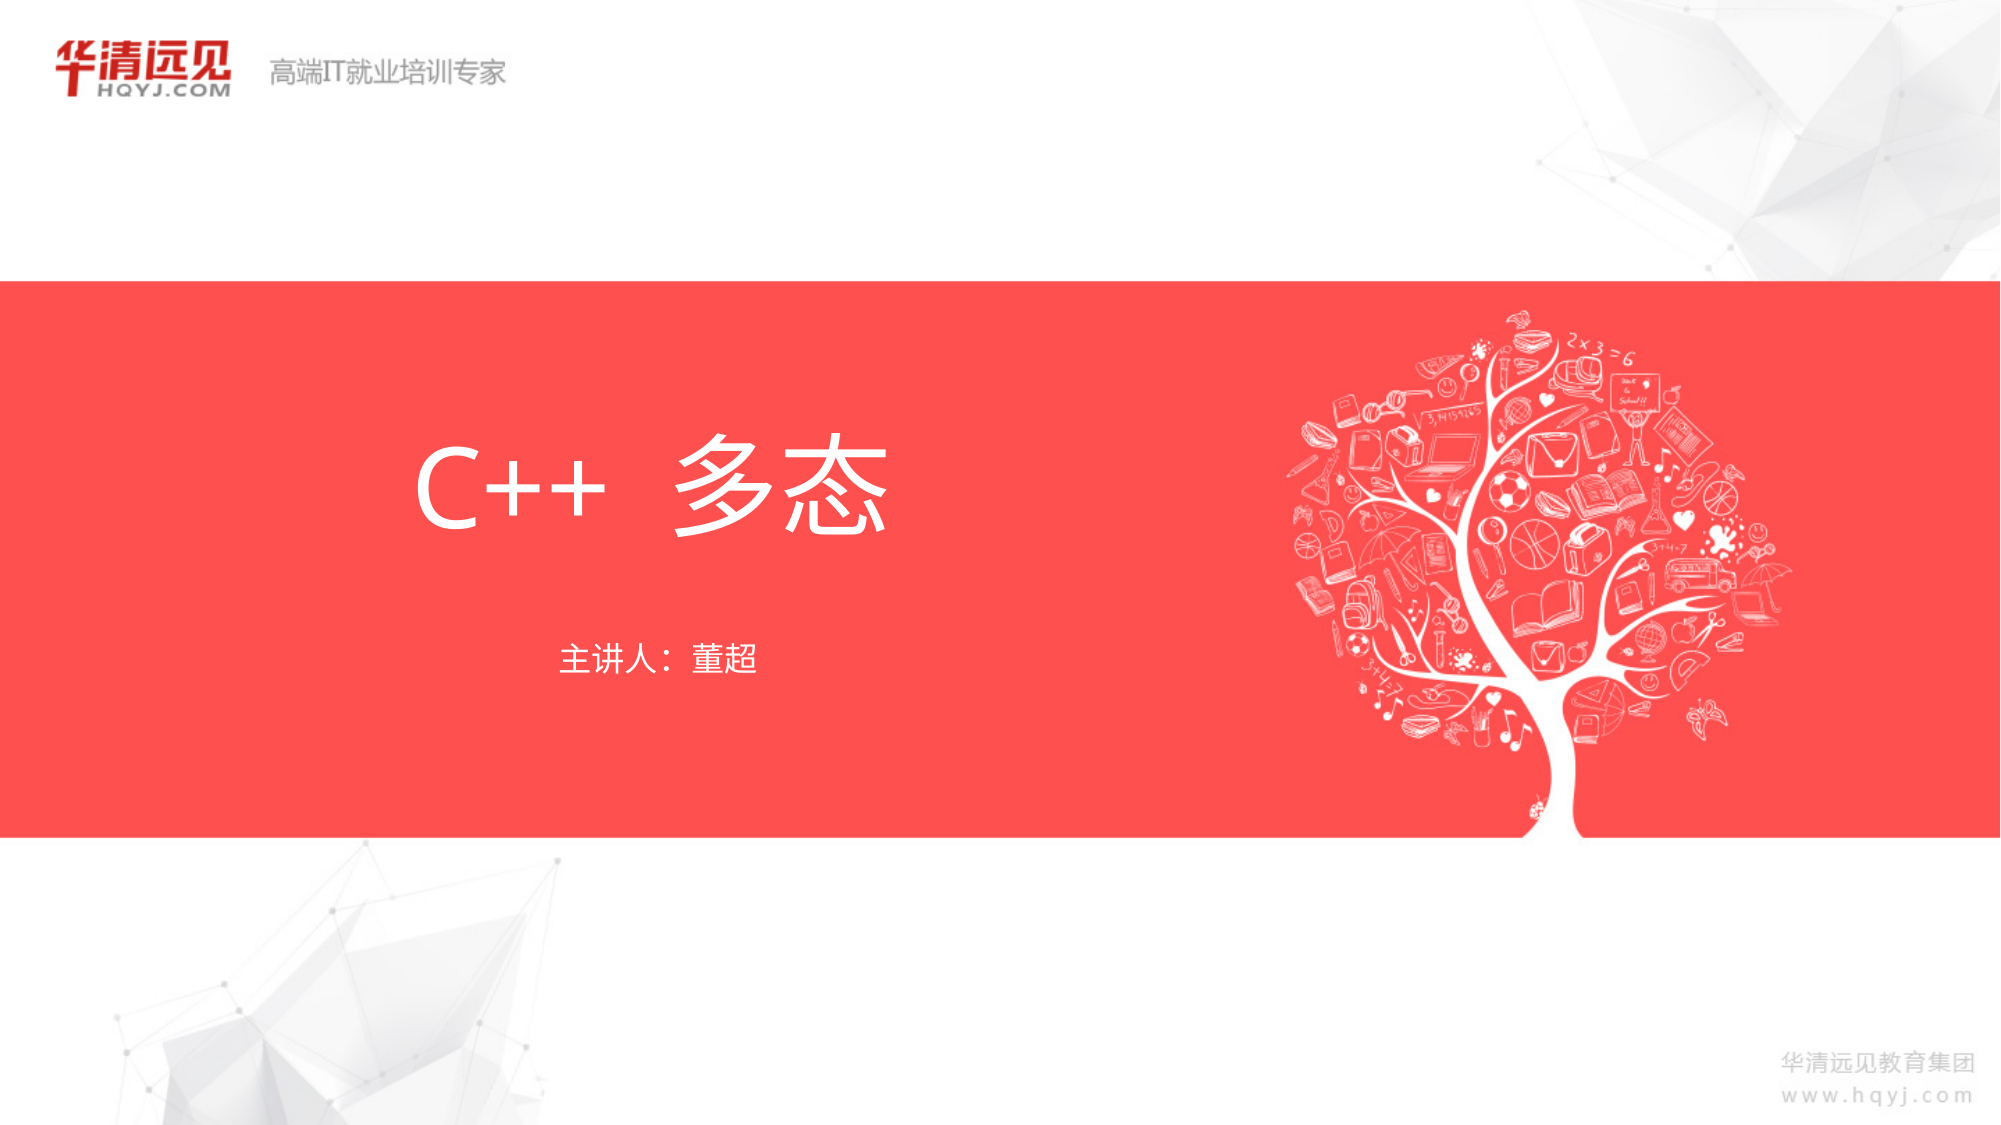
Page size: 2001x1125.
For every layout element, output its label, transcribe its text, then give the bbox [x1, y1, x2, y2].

list 主讲人：董超 [520, 611, 796, 741]
title C++ 多态 [163, 408, 1140, 555]
picture [0, 0, 2001, 1125]
